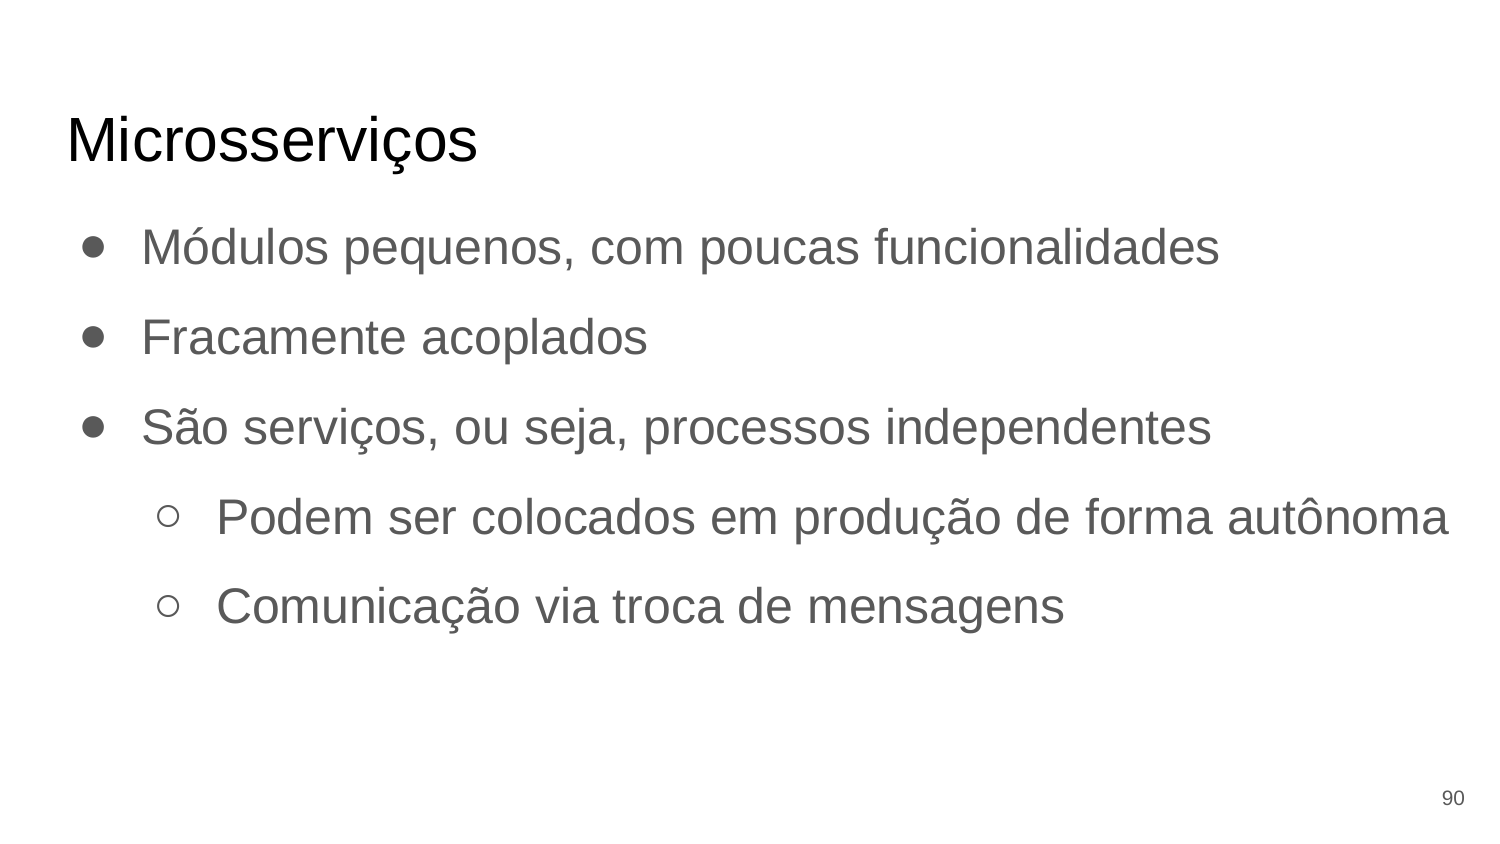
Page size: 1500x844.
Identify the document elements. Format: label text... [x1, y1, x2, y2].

slide_number ‹#› [1389, 764, 1480, 830]
list Módulos pequenos, com poucas funcionalidades Fracamente acoplados São serviços, ou seja, processos independentes Podem ser colocados em produção de forma autônoma Comunicação via troca de mensagens [51, 190, 1480, 401]
title Microsserviços [51, 72, 1449, 167]
